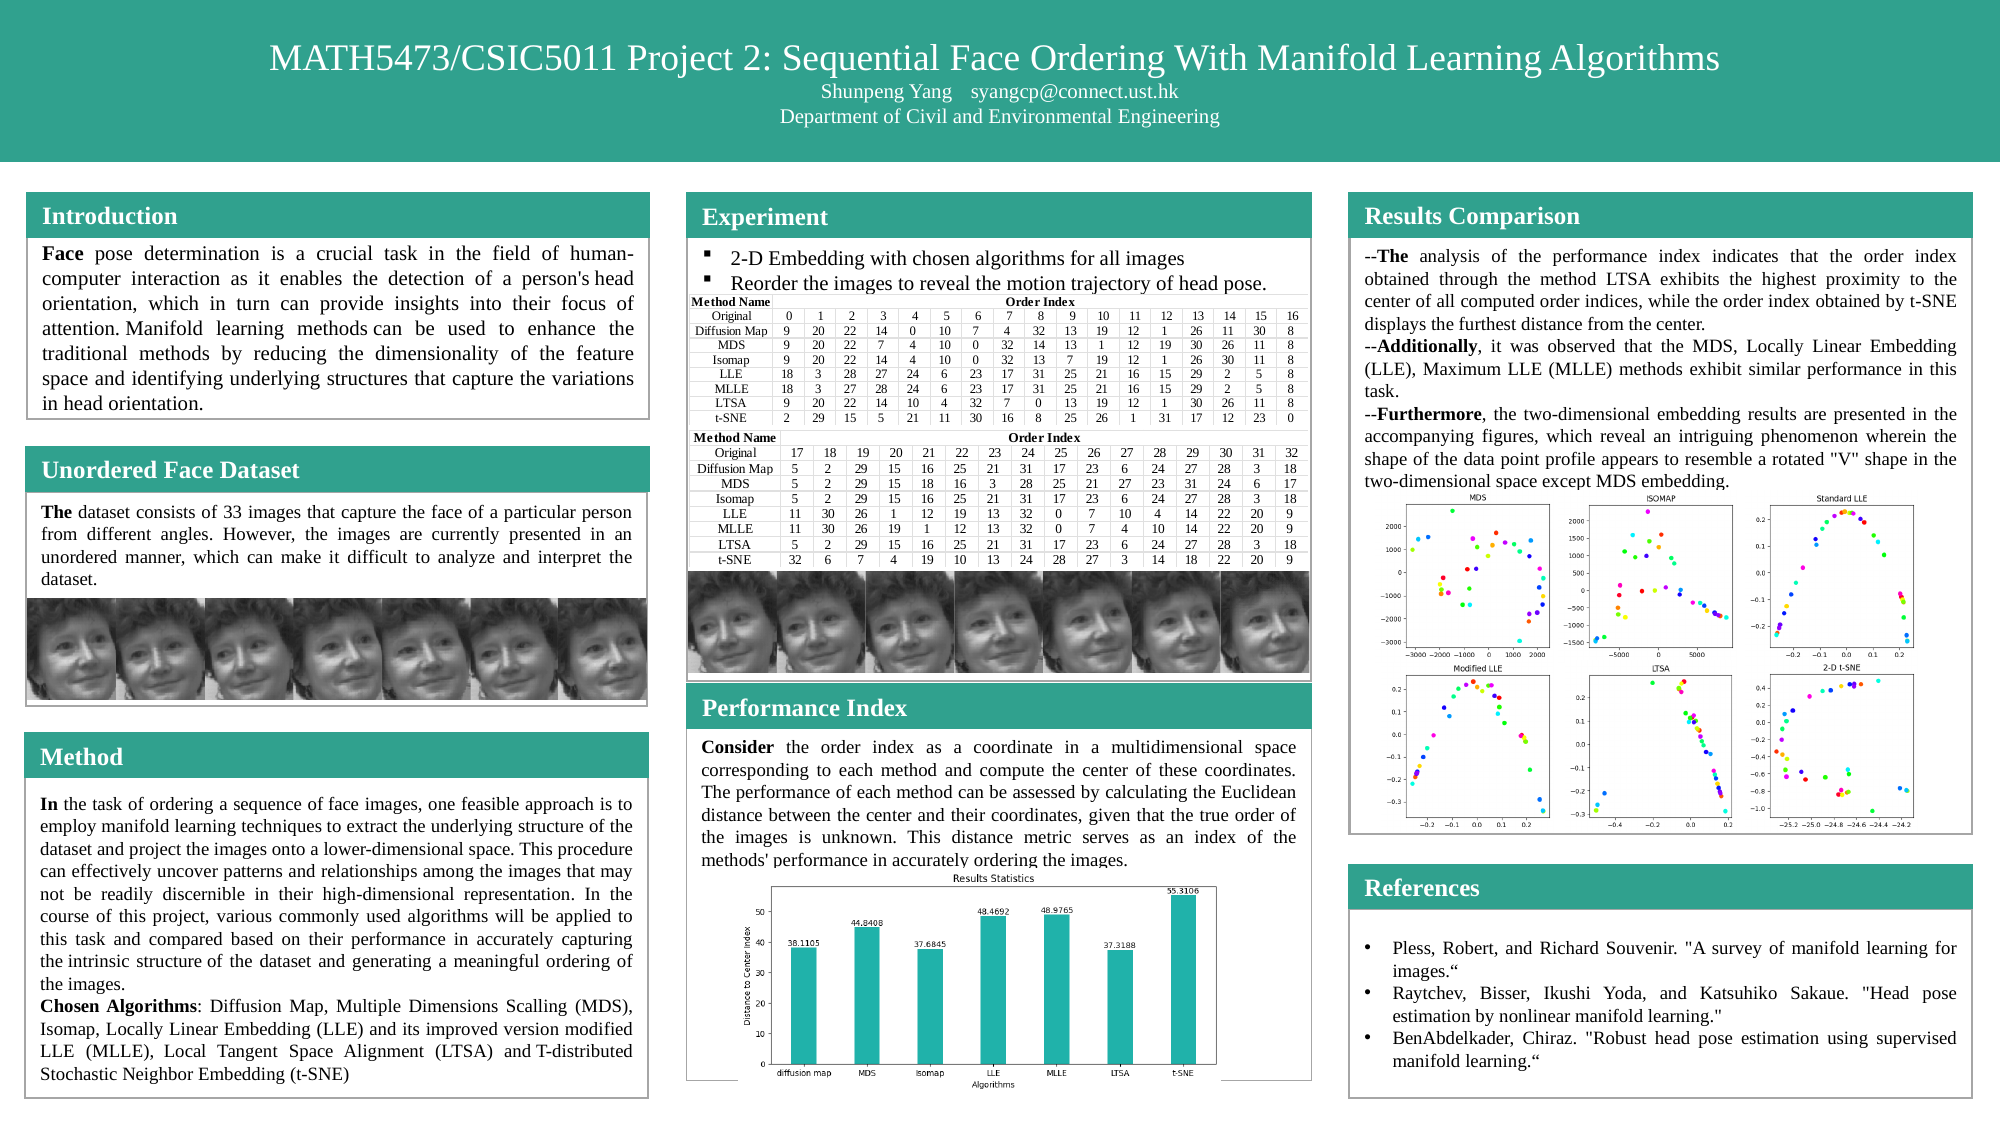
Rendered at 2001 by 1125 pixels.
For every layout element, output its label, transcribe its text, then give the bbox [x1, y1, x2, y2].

text_box Pless, Robert, and Richard Souvenir. "A survey of manifold learning for images.“ Raytchev, Bisser, Ikushi Yoda, and Katsuhiko Sakaue. "Head pose estimation by nonlinear manifold learning." BenAbdelkader, Chiraz. "Robust head pose estimation using supervised manifold learning.“ [1348, 909, 1973, 1099]
text_box Introduction [26, 192, 650, 238]
text_box MATH5473/CSIC5011 Project 2: Sequential Face Ordering With Manifold Learning Algorithms Shunpeng Yang syangcp@connect.ust.hk Department of Civil and Environmental Engineering [0, 0, 2000, 162]
picture [688, 293, 1309, 426]
text_box References [1348, 864, 1973, 909]
picture [1375, 489, 1554, 833]
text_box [688, 571, 1310, 673]
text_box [686, 684, 1312, 1099]
text_box --The analysis of the performance index indicates that the order index obtained through the method LTSA exhibits the highest proximity to the center of all computed order indices, while the order index obtained by t-SNE displays the furthest distance from the center. --Additionally, it was observed that the MDS, Locally Linear Embedding (LLE), Maximum LLE (MLLE) methods exhibit similar performance in this task. --Furthermore, the two-dimensional embedding results are presented in the accompanying figures, which reveal an intriguing phenomenon wherein the shape of the data point profile appears to resemble a rotated "V" shape in the two-dimensional space except MDS embedding. [1348, 238, 1973, 835]
text_box Face pose determination is a crucial task in the field of human-computer interaction as it enables the detection of a person's head orientation, which in turn can provide insights into their focus of attention. Manifold learning methods can be used to enhance the traditional methods by reducing the dimensionality of the feature space and identifying underlying structures that capture the variations in head orientation. [26, 238, 650, 420]
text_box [25, 733, 648, 1099]
text_box Results Comparison [1348, 192, 1973, 238]
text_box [26, 447, 649, 707]
picture [738, 868, 1221, 1094]
picture [1745, 490, 1918, 833]
text_box 2-D Embedding with chosen algorithms for all images Reorder the images to reveal the motion trajectory of head pose. [686, 238, 1312, 682]
picture [1558, 490, 1737, 833]
text_box Experiment [686, 192, 1312, 238]
picture [688, 429, 1309, 568]
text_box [27, 598, 647, 701]
